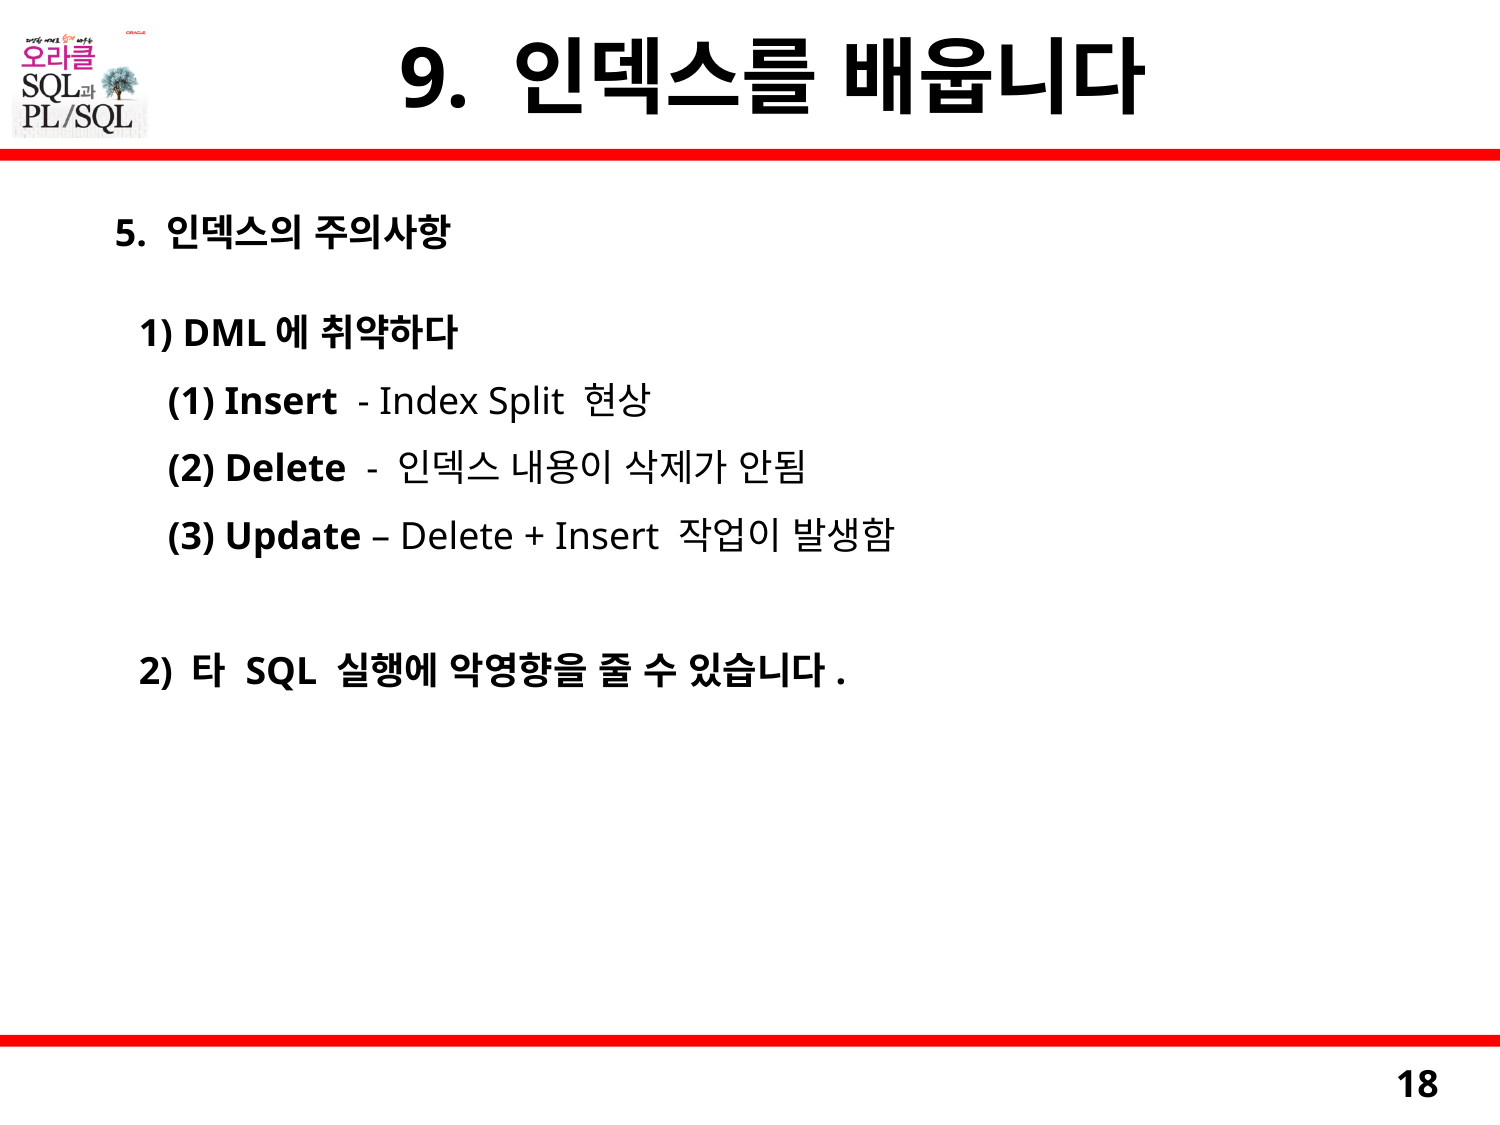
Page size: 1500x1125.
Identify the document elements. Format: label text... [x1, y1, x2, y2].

text_box [0, 147, 1500, 163]
text_box 18 [1362, 1056, 1473, 1108]
text_box [0, 1033, 1500, 1049]
text_box 5. 인덱스의 주의사항 [98, 182, 516, 281]
picture [11, 19, 148, 138]
text_box 1) DML에 취약하다 (1) Insert - Index Split 현상 (2) Delete - 인덱스 내용이 삭제가 안됨 (3) Update – Delete + Insert 작업이 발생함 2) 타 SQL 실행에 악영향을 줄 수 있습니다. [122, 289, 1402, 824]
text_box 9. 인덱스를 배웁니다 [204, 0, 1343, 151]
